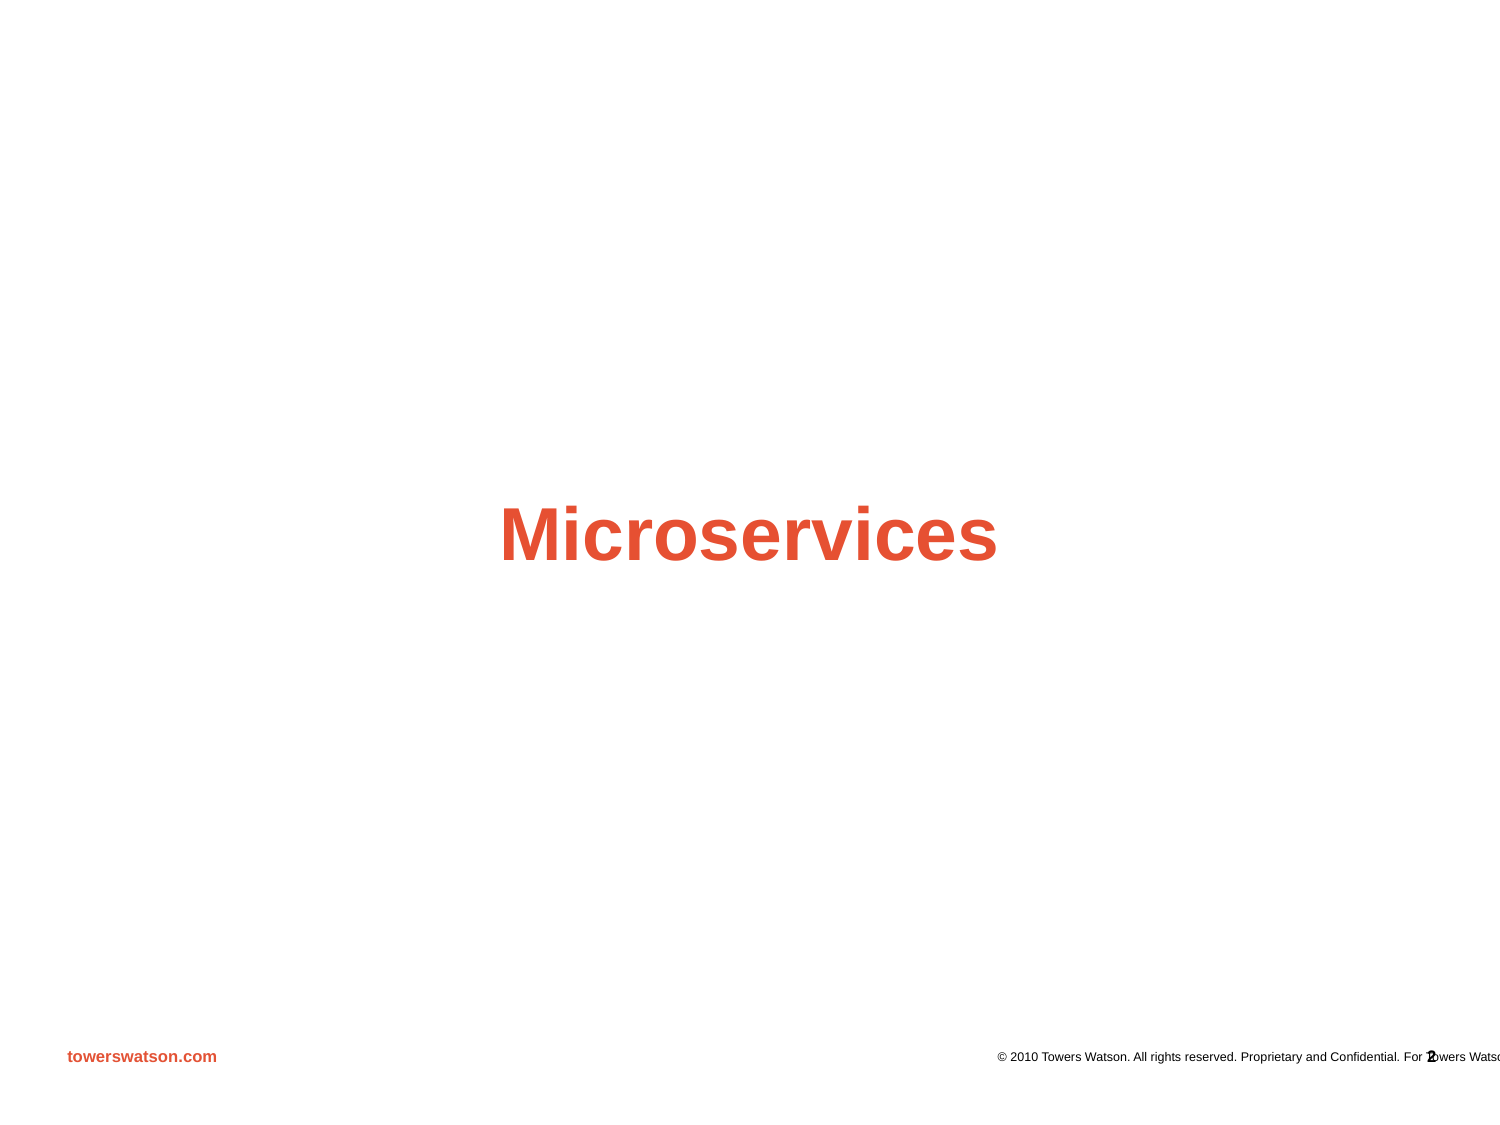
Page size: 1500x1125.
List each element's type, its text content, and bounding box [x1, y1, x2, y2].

title Microservices [62, 70, 1437, 1002]
slide_number 2 [1382, 1038, 1437, 1084]
